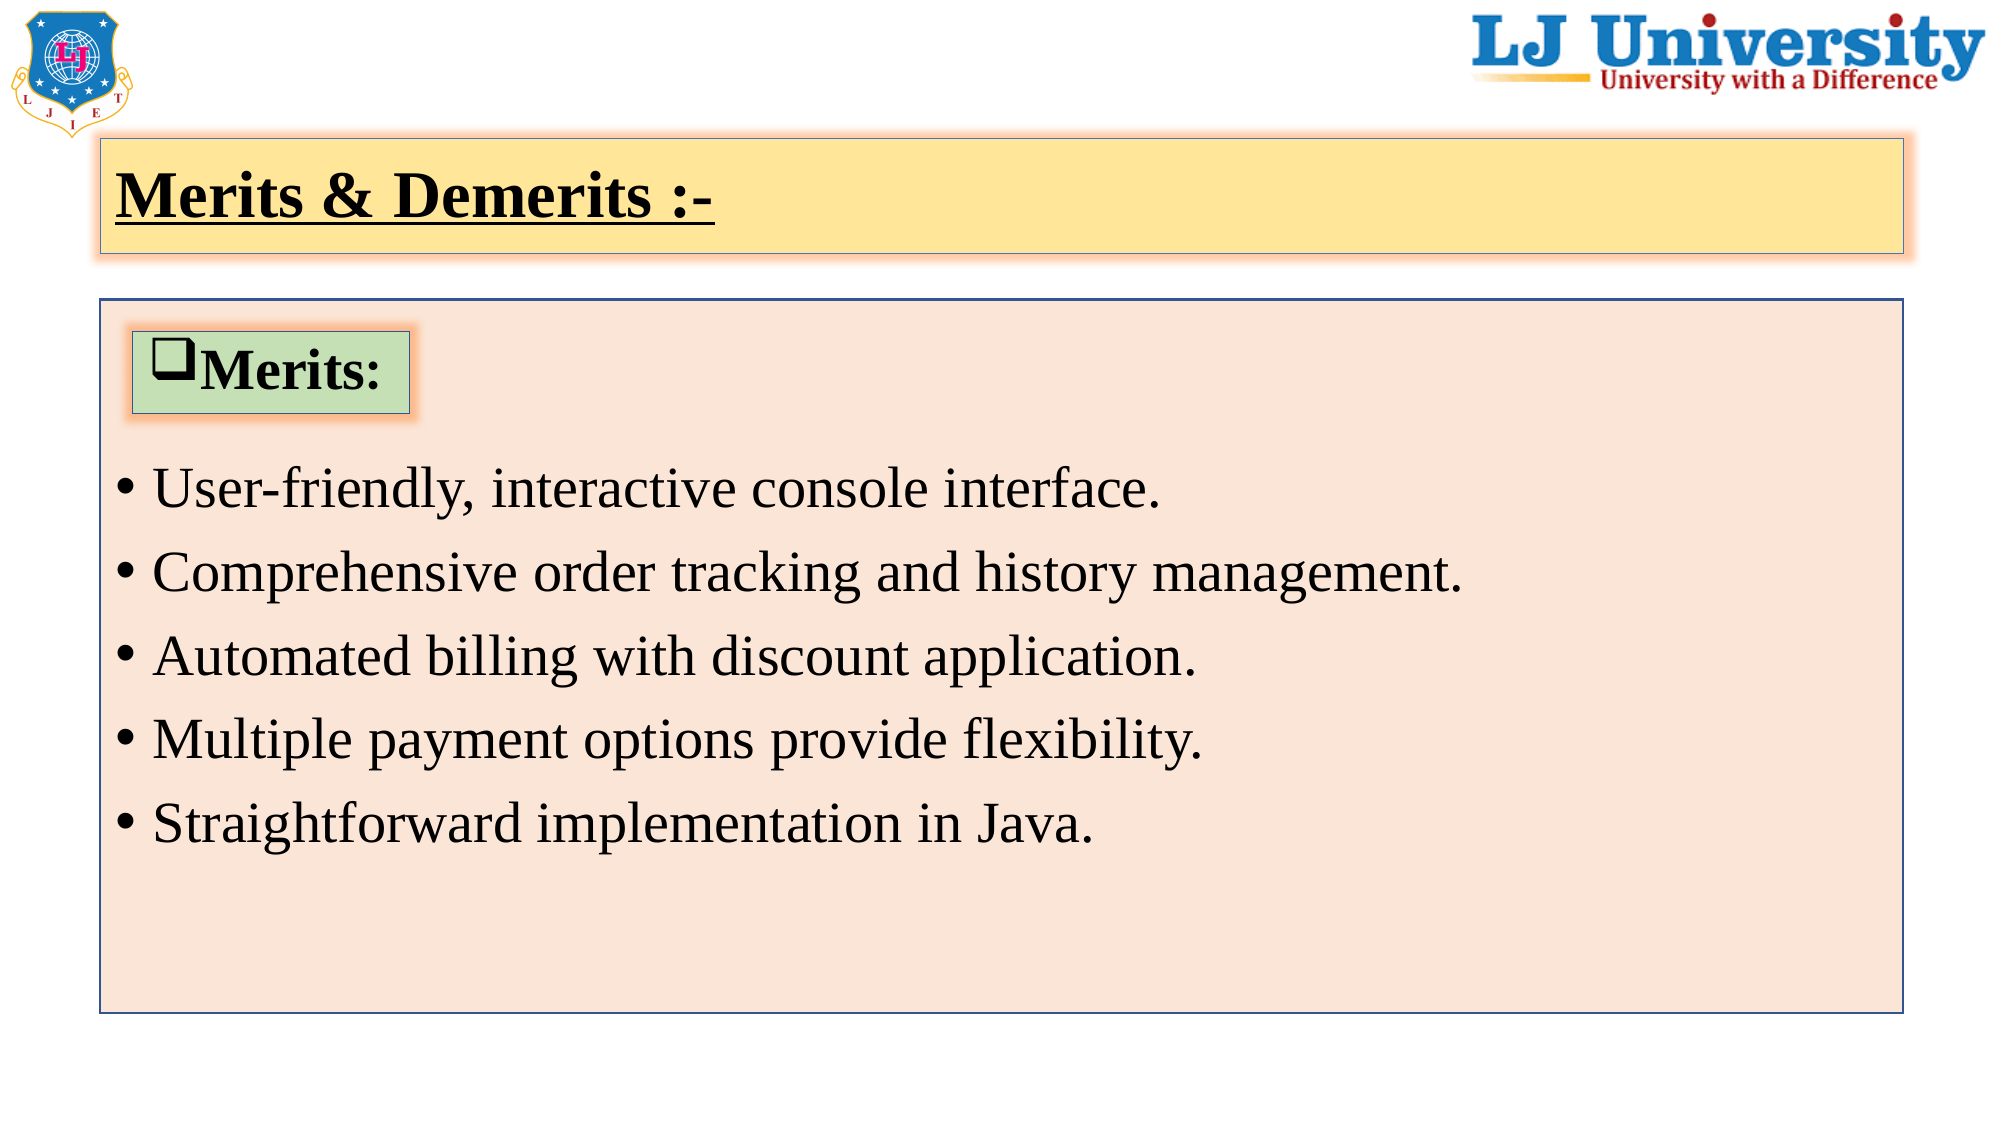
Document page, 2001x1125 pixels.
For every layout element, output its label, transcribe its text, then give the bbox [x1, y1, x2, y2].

picture [11, 11, 133, 139]
text_box Merits & Demerits :- [100, 138, 1904, 254]
picture [1468, 0, 1986, 100]
text_box Merits: [132, 331, 410, 414]
list User-friendly, interactive console interface. Comprehensive order tracking and history management. Automated billing with discount application. Multiple payment options provide flexibility. Straightforward implementation in Java. [99, 298, 1904, 1014]
